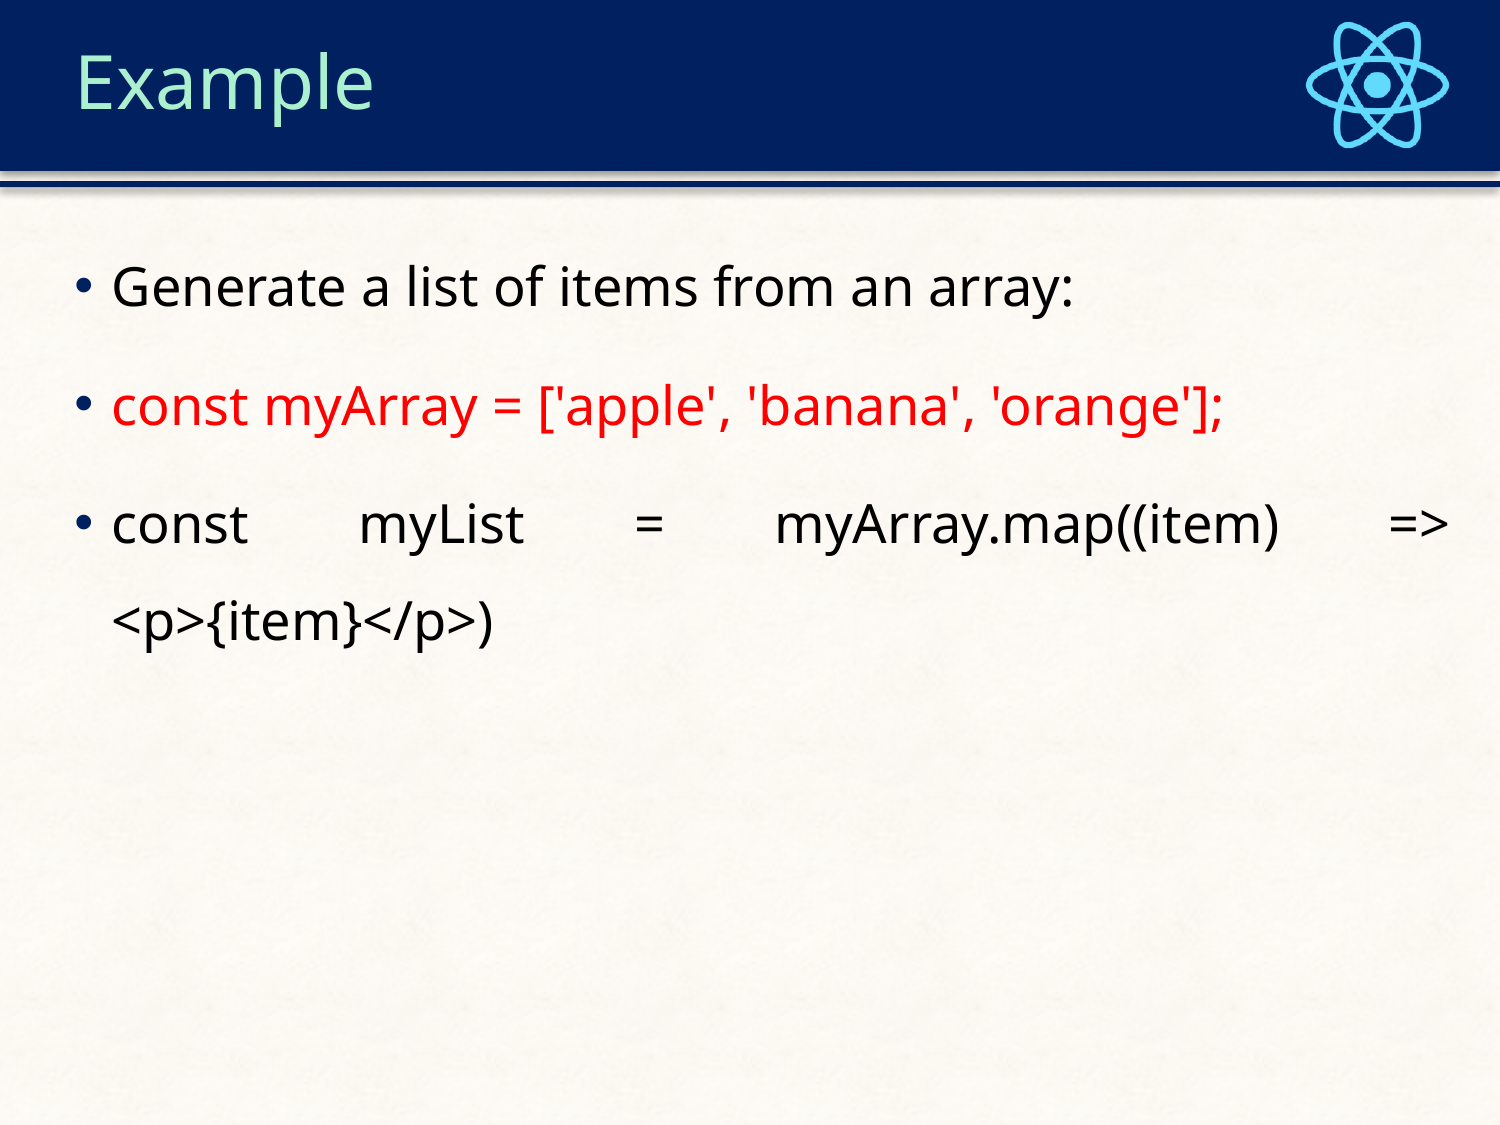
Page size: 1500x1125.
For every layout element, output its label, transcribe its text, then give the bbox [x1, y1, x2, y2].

title Example [59, 0, 1254, 171]
picture [1254, 0, 1500, 171]
list Generate a list of items from an array: const myArray = ['apple', 'banana', 'orange']; const myList = myArray.map((item) => <p>{item}</p>) [59, 212, 1468, 1099]
